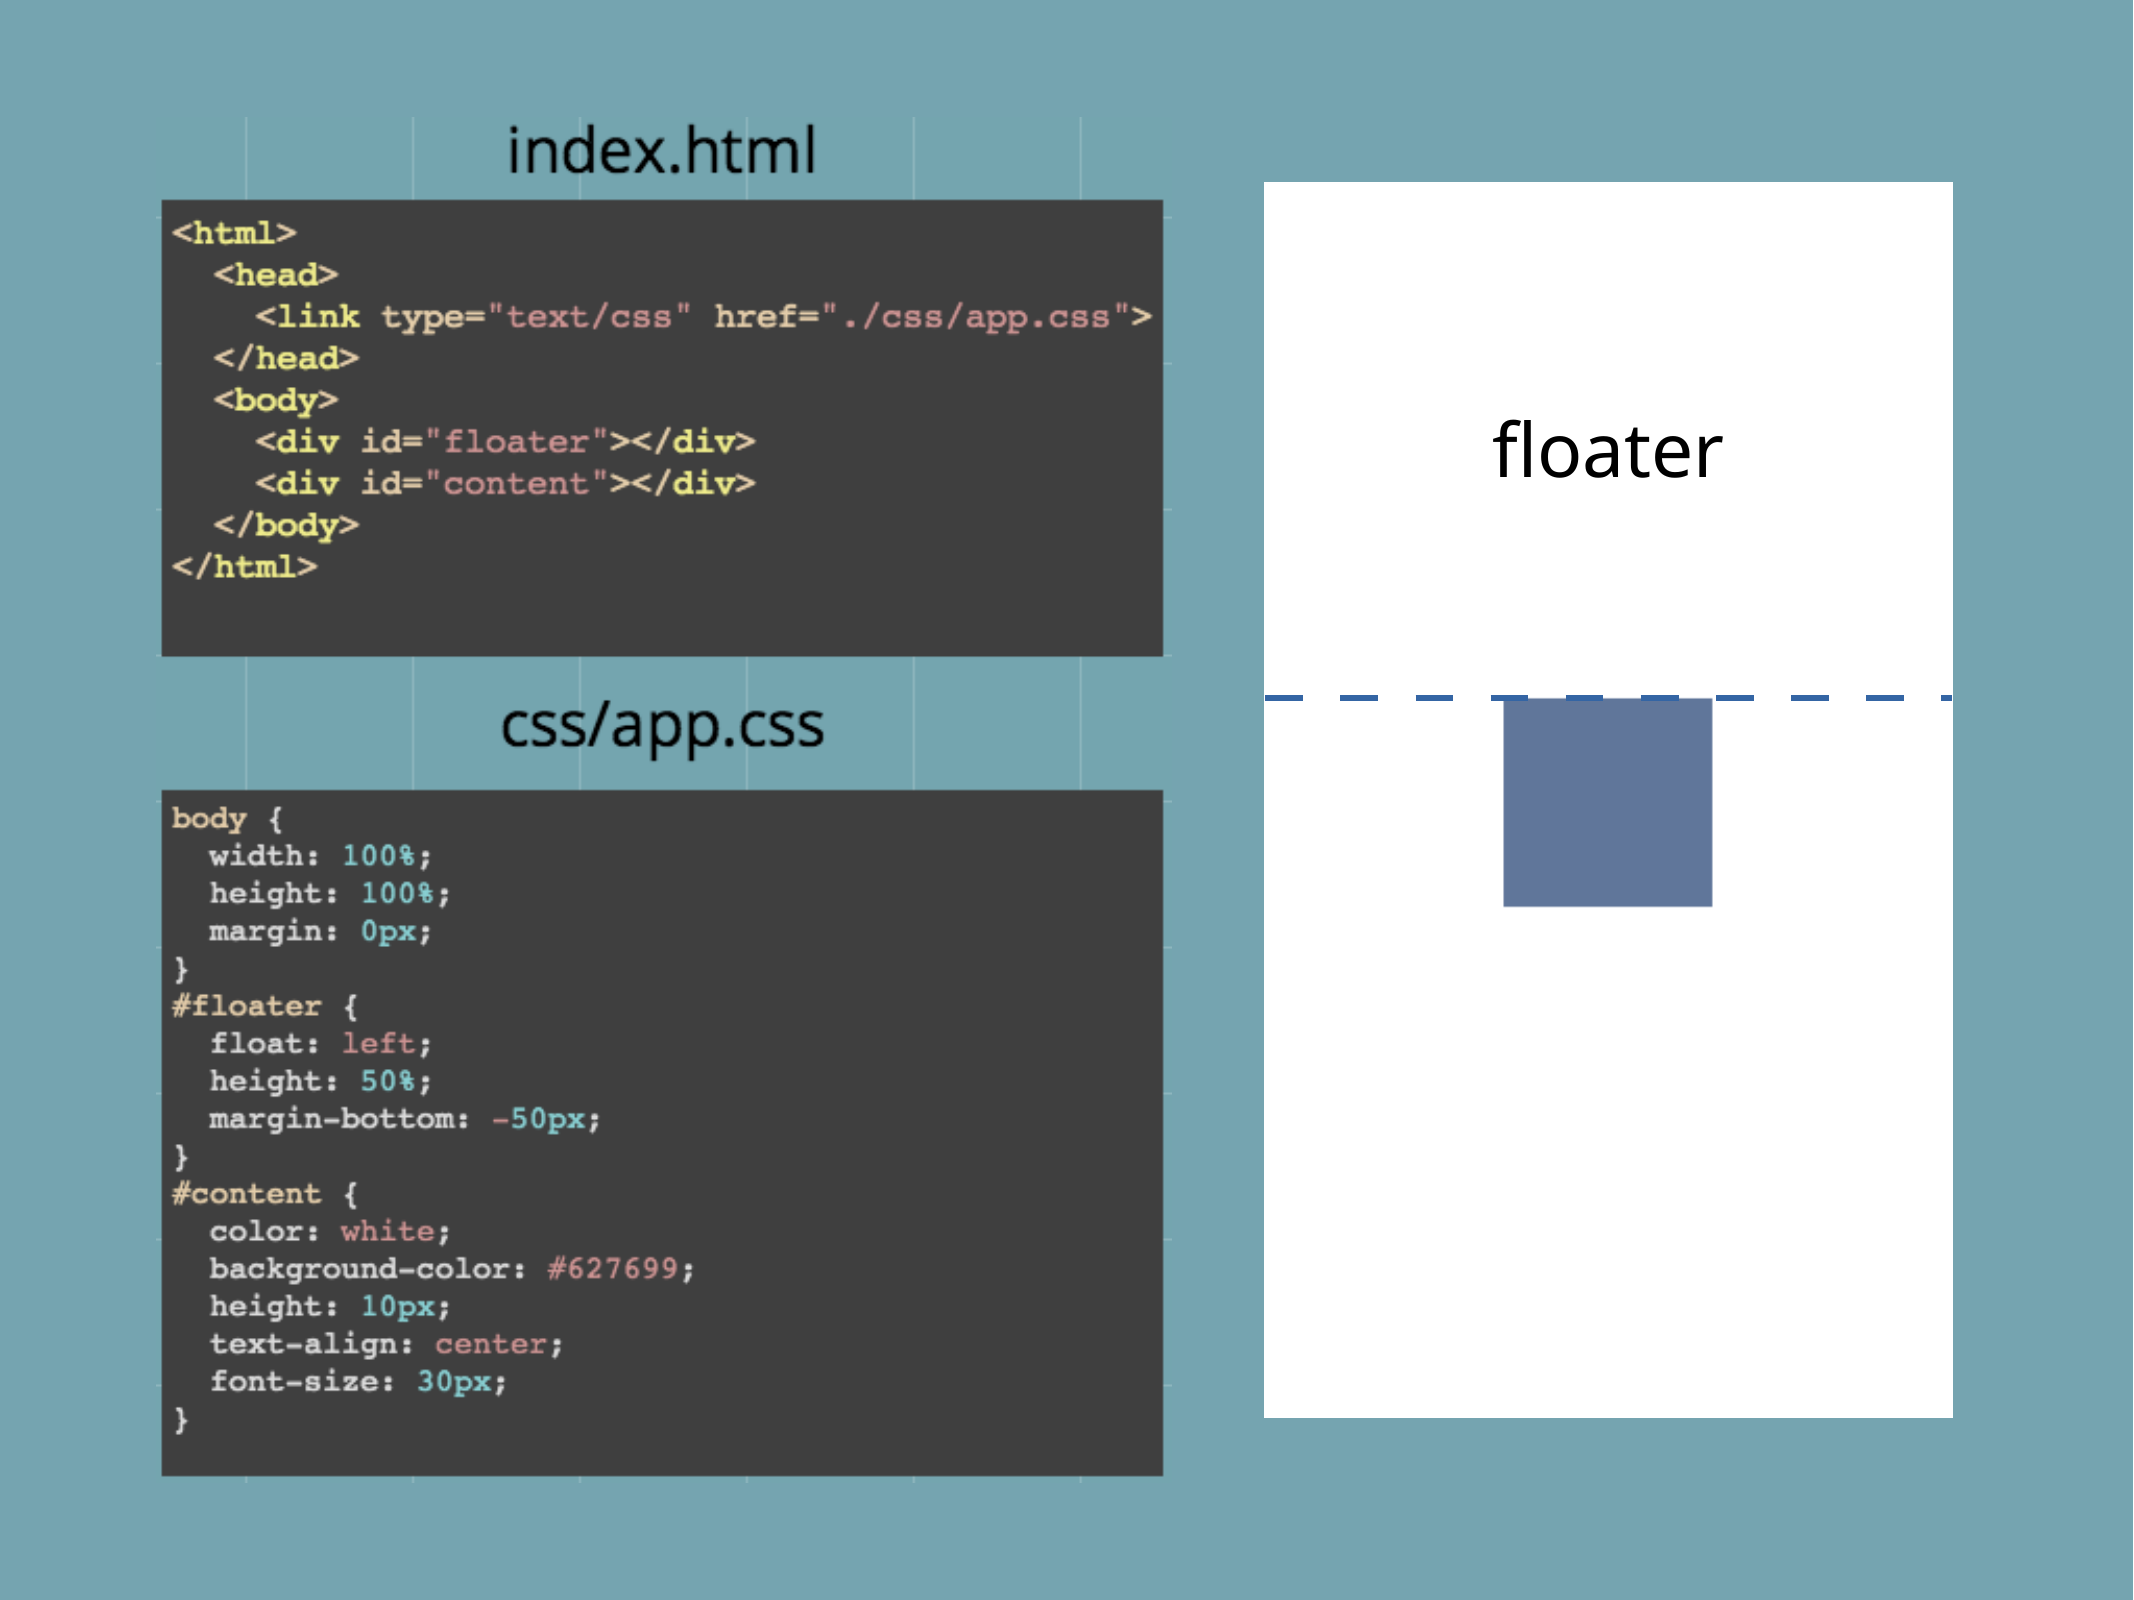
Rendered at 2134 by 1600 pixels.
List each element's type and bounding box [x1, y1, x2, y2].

picture [1264, 181, 1953, 1418]
picture [156, 117, 1172, 1483]
